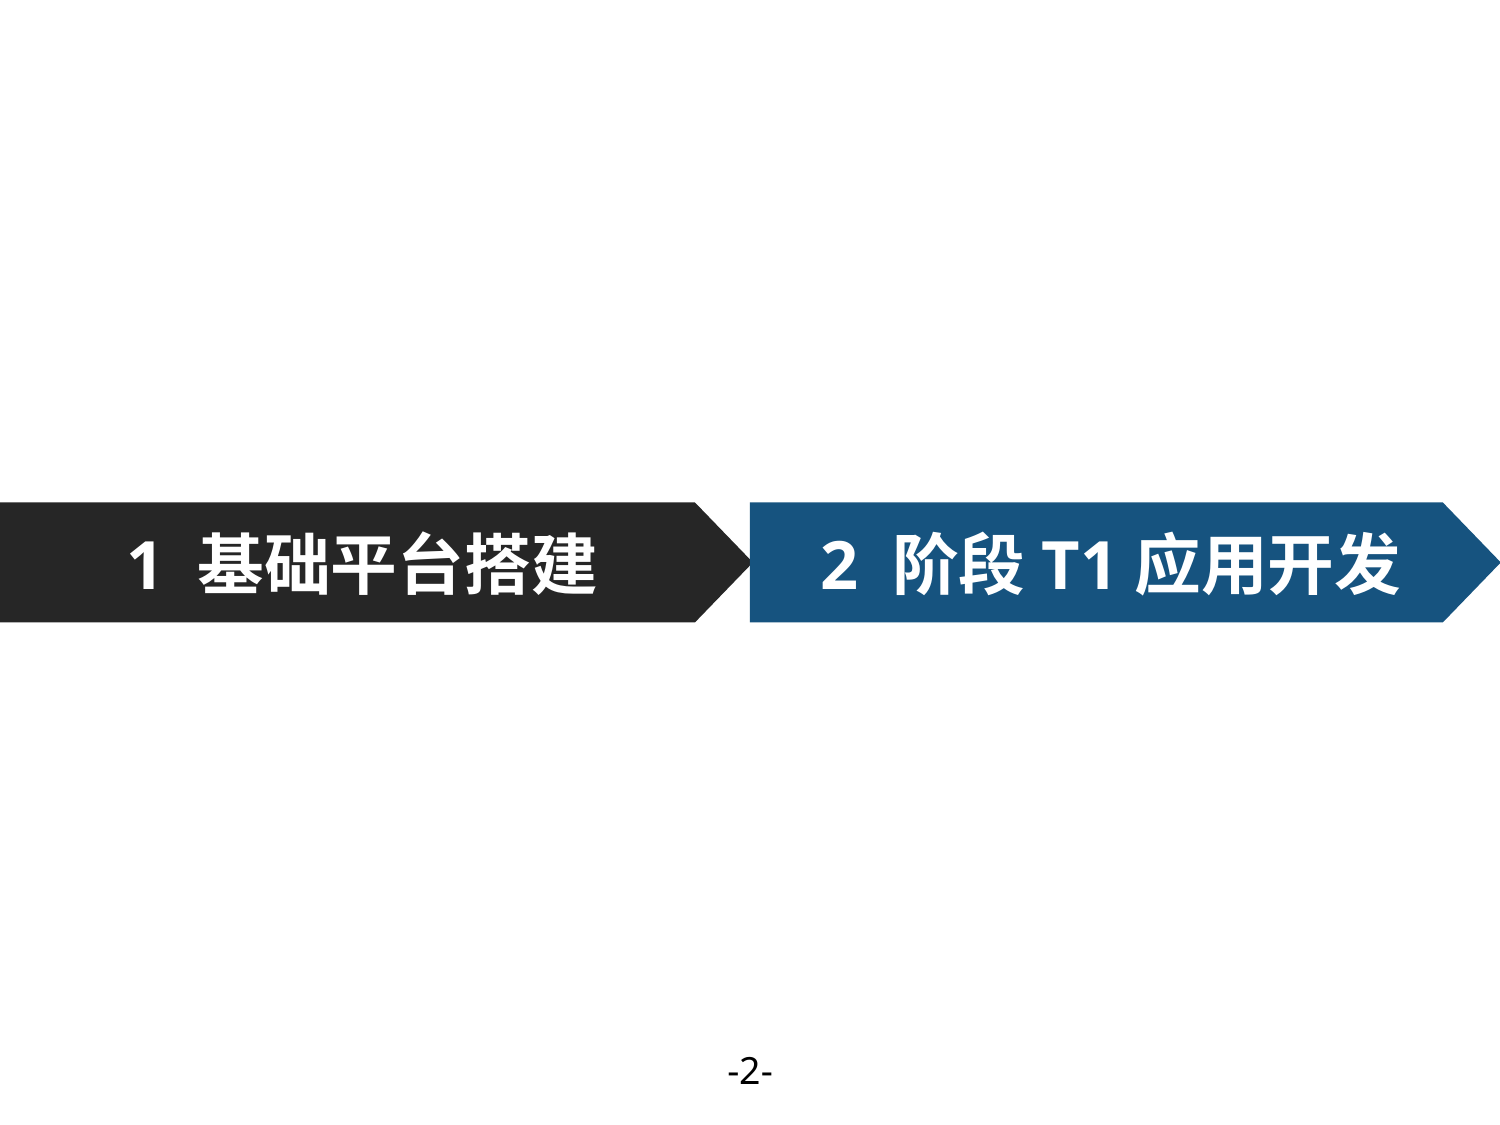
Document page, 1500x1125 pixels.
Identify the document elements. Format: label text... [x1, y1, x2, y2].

text_box 2 阶段T1应用开发 [751, 503, 1500, 622]
slide_number -1- [581, 1042, 919, 1103]
text_box 1 基础平台搭建 [1, 503, 751, 622]
